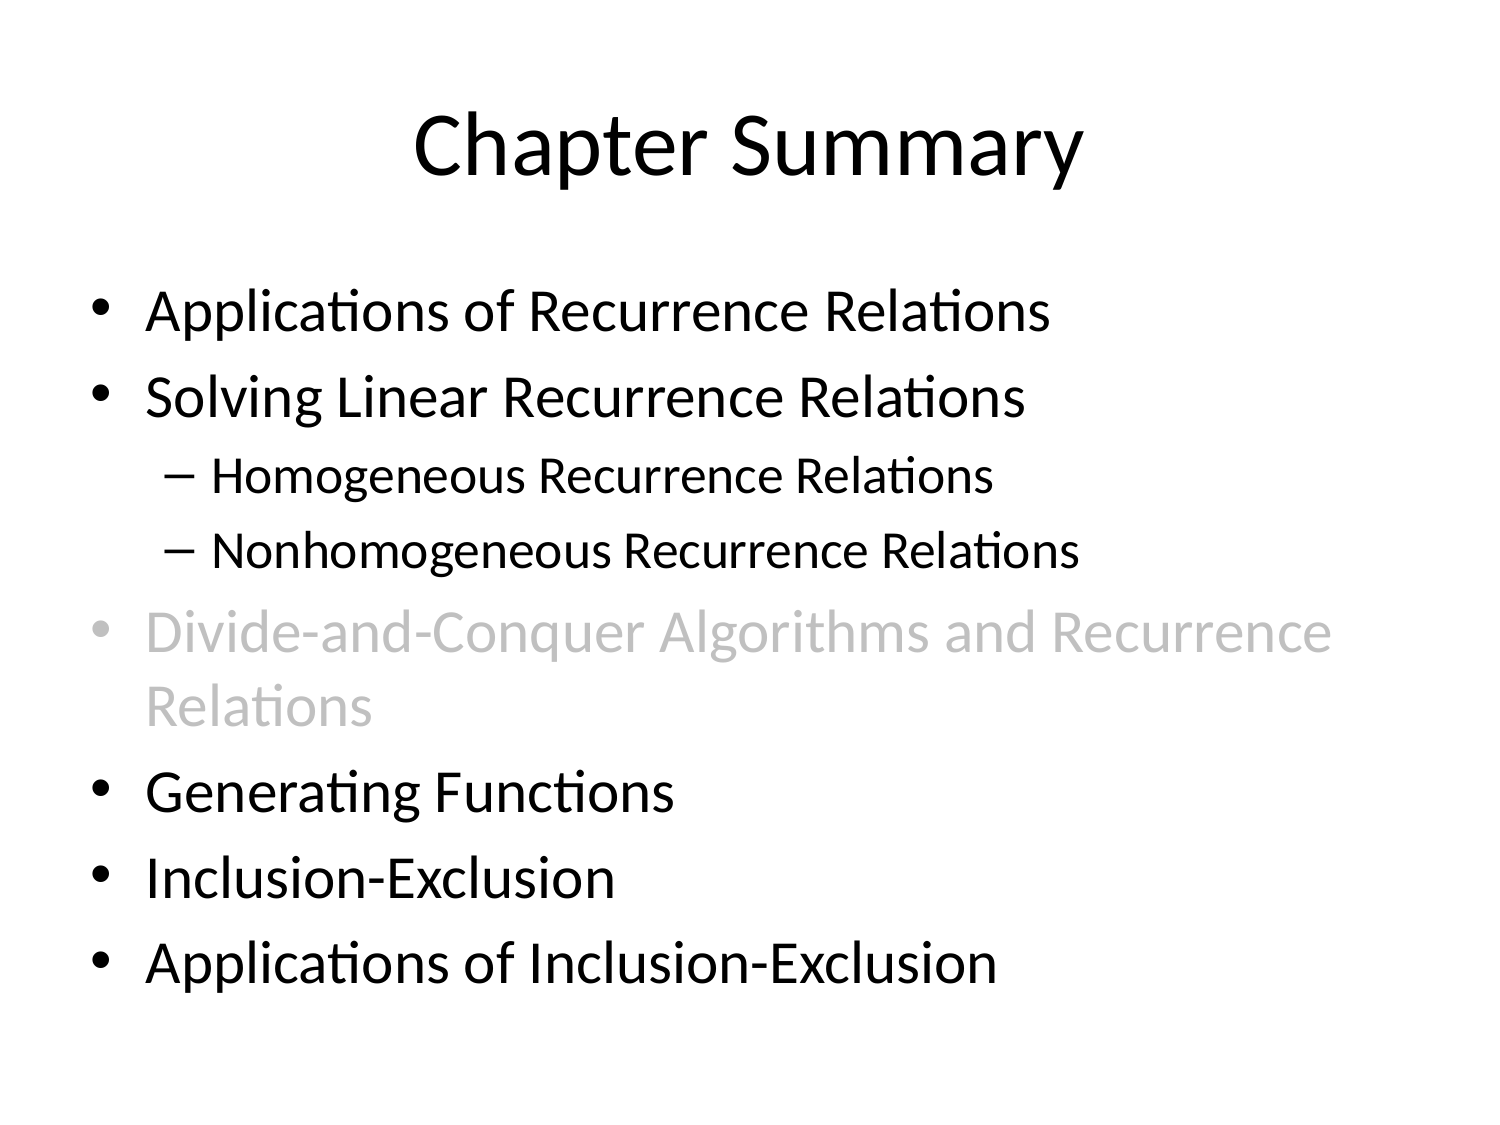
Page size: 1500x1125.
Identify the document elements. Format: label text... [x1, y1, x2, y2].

title Chapter Summary [75, 45, 1425, 233]
list Applications of Recurrence Relations Solving Linear Recurrence Relations Homogeneous Recurrence Relations Nonhomogeneous Recurrence Relations Divide-and-Conquer Algorithms and Recurrence Relations Generating Functions Inclusion-Exclusion Applications of Inclusion-Exclusion [75, 262, 1425, 1005]
